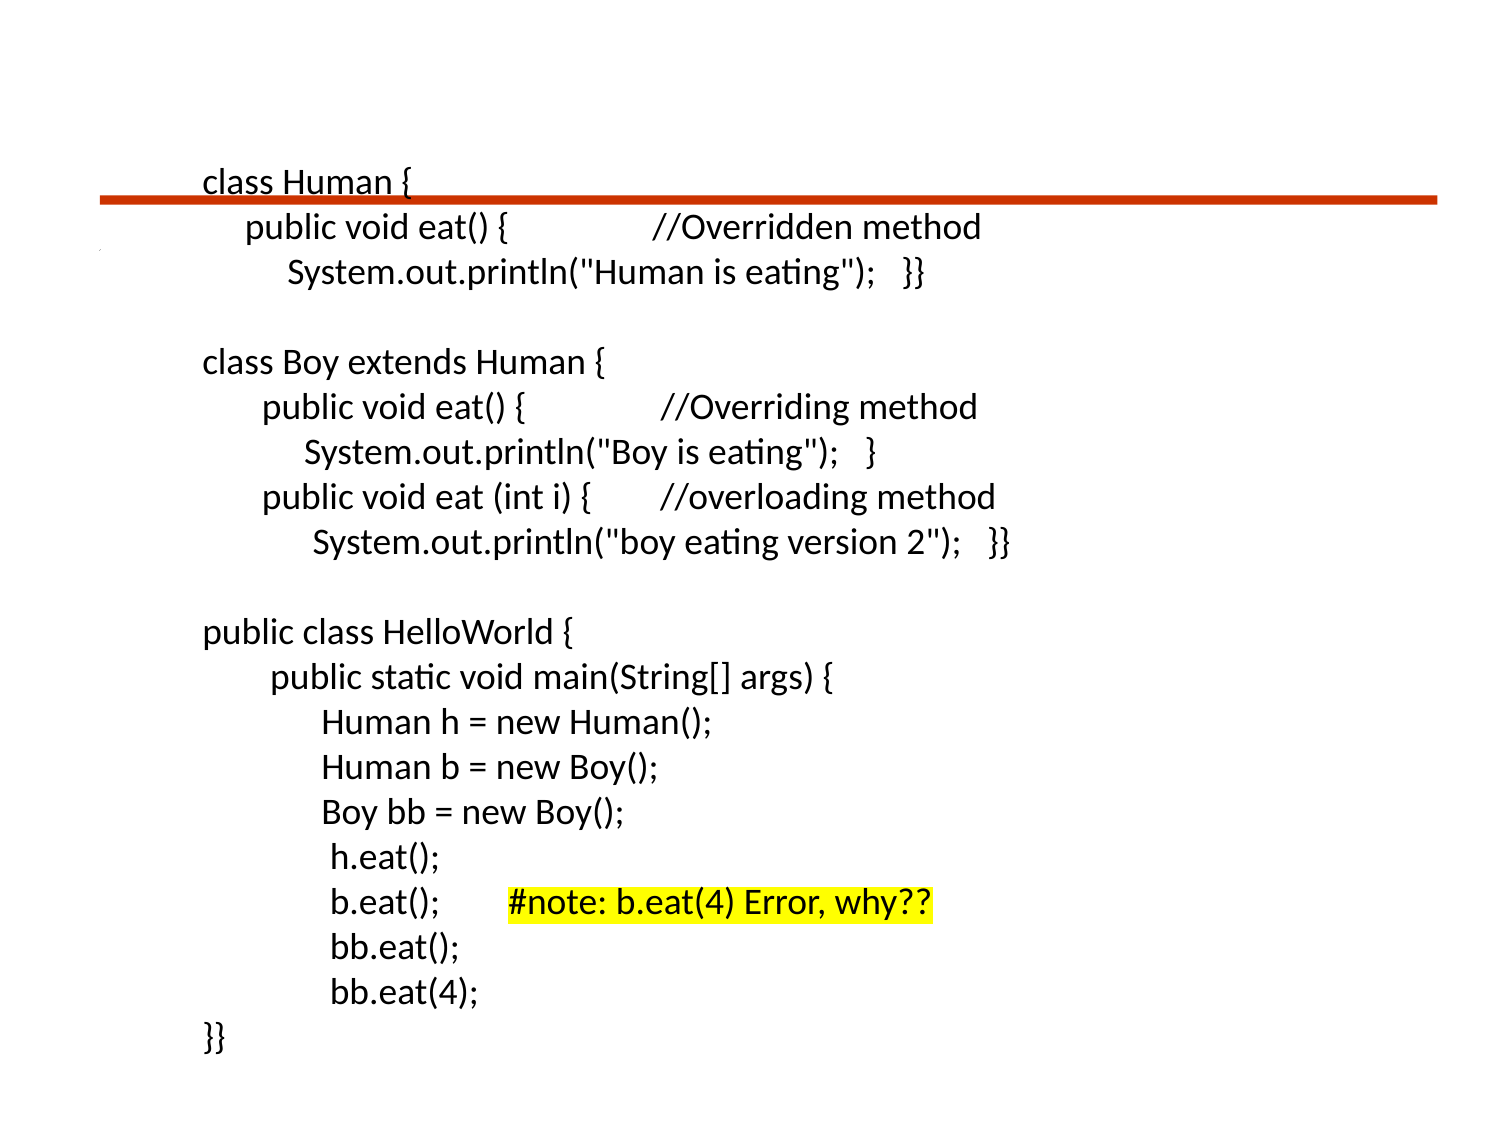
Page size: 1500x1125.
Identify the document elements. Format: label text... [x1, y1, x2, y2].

text_box class Human { public void eat() { //Overridden method System.out.println("Human is eating"); }} class Boy extends Human { public void eat() { //Overriding method System.out.println("Boy is eating"); } public void eat (int i) { //overloading method System.out.println("boy eating version 2"); }} public class HelloWorld { public static void main(String[] args) { Human h = new Human(); Human b = new Boy(); Boy bb = new Boy(); h.eat(); b.eat(); #note: b.eat(4) Error, why?? bb.eat(); bb.eat(4); }} [187, 149, 1113, 1065]
